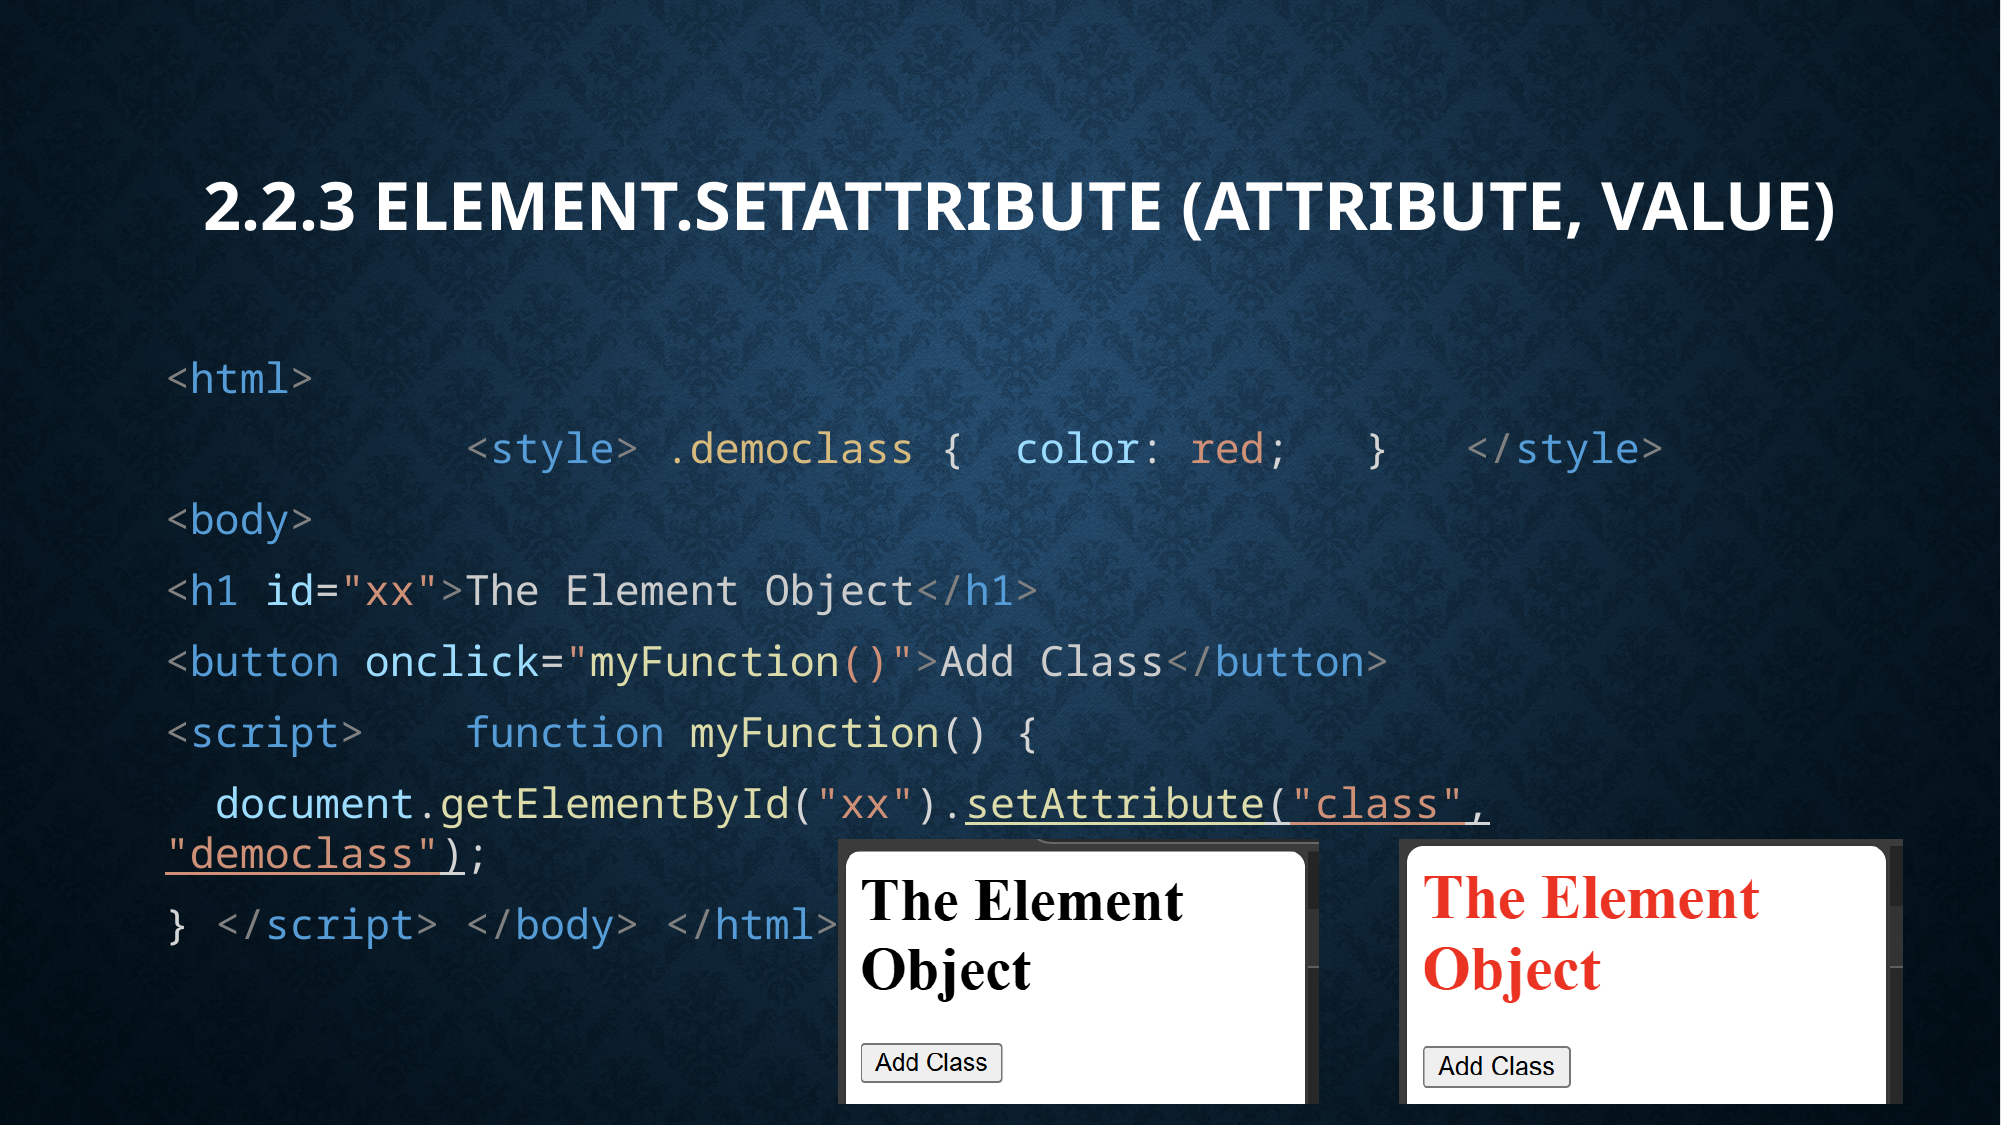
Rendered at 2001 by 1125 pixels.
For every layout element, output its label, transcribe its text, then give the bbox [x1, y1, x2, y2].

picture [837, 839, 1320, 1104]
picture [1398, 839, 1903, 1104]
list <html> <style> .democlass { color: red; } </style> <body> <h1 id="xx">The Element Object</h1> <button onclick="myFunction()">Add Class</button> <script> function myFunction() { document.getElementById("xx").setAttribute("class", "democlass"); } </script> </body> </html> [149, 343, 1849, 1045]
title 2.2.3 element.setAttribute (attribute, value) [65, 99, 1976, 318]
